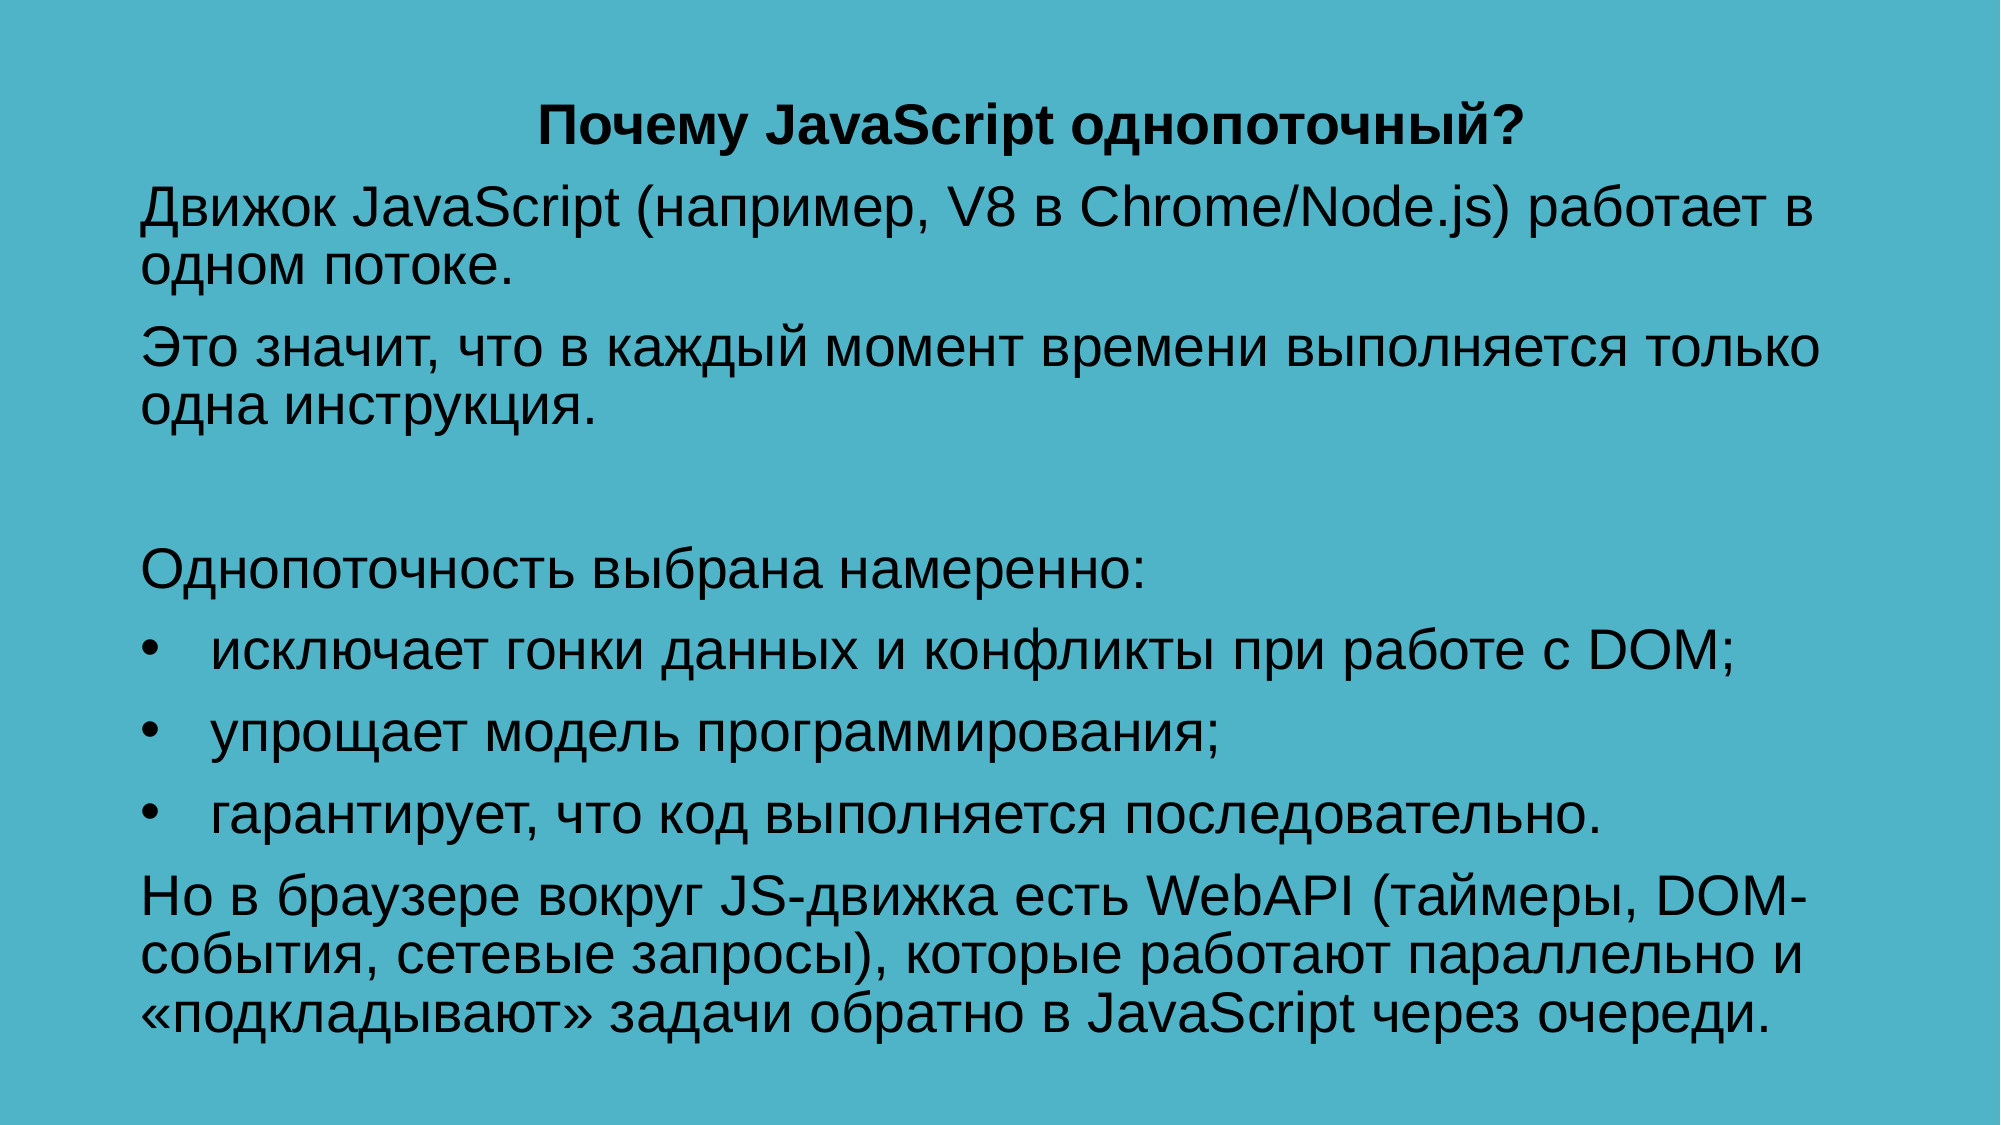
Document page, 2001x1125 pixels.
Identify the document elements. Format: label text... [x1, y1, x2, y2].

subtitle Почему JavaScript однопоточный? Движок JavaScript (например, V8 в Chrome/Node.js) работает в одном потоке. Это значит, что в каждый момент времени выполняется только одна инструкция. Однопоточность выбрана намеренно: исключает гонки данных и конфликты при работе с DOM; упрощает модель программирования; гарантирует, что код выполняется последовательно. Но в браузере вокруг JS-движка есть WebAPI (таймеры, DOM-события, сетевые запросы), которые работают параллельно и «подкладывают» задачи обратно в JavaScript через очереди. [125, 90, 1939, 1062]
